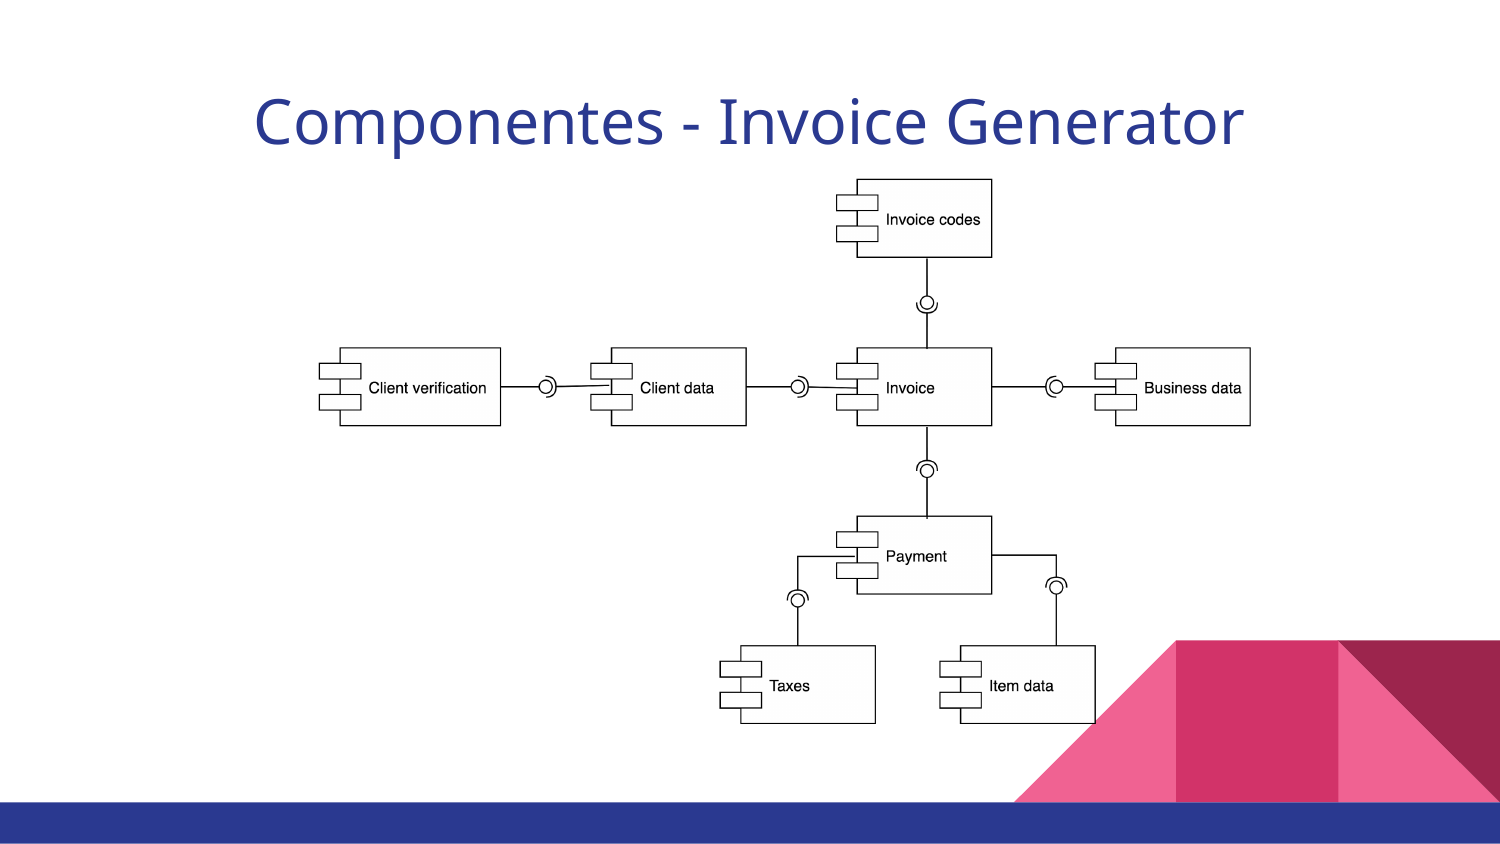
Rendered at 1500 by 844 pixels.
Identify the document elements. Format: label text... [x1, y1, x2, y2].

picture [317, 178, 1251, 724]
title Componentes - Invoice Generator [51, 67, 1449, 167]
